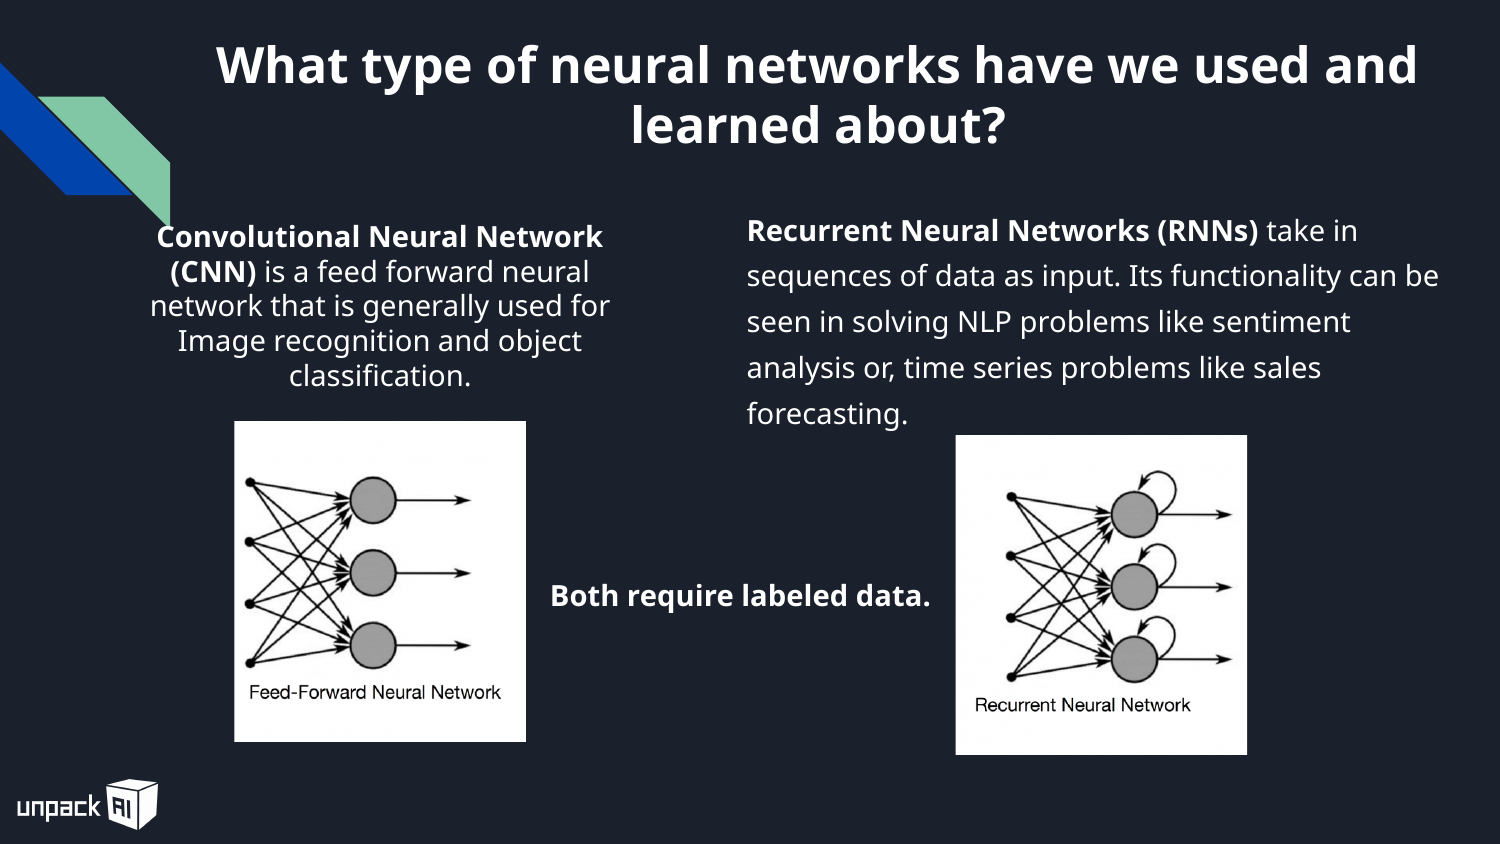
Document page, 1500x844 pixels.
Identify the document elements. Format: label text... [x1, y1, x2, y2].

picture [12, 779, 158, 830]
text_box Convolutional Neural Network (CNN) is a feed forward neural network that is generally used for Image recognition and object classification. [96, 202, 664, 408]
picture [234, 421, 527, 742]
picture [955, 435, 1248, 756]
text_box Both require labeled data. [531, 562, 950, 628]
text_box Recurrent Neural Networks (RNNs) take in sequences of data as input. Its functionality can be seen in solving NLP problems like sentiment analysis or, time series problems like sales forecasting. [731, 186, 1472, 445]
title What type of neural networks have we used and learned about? [196, 18, 1440, 115]
